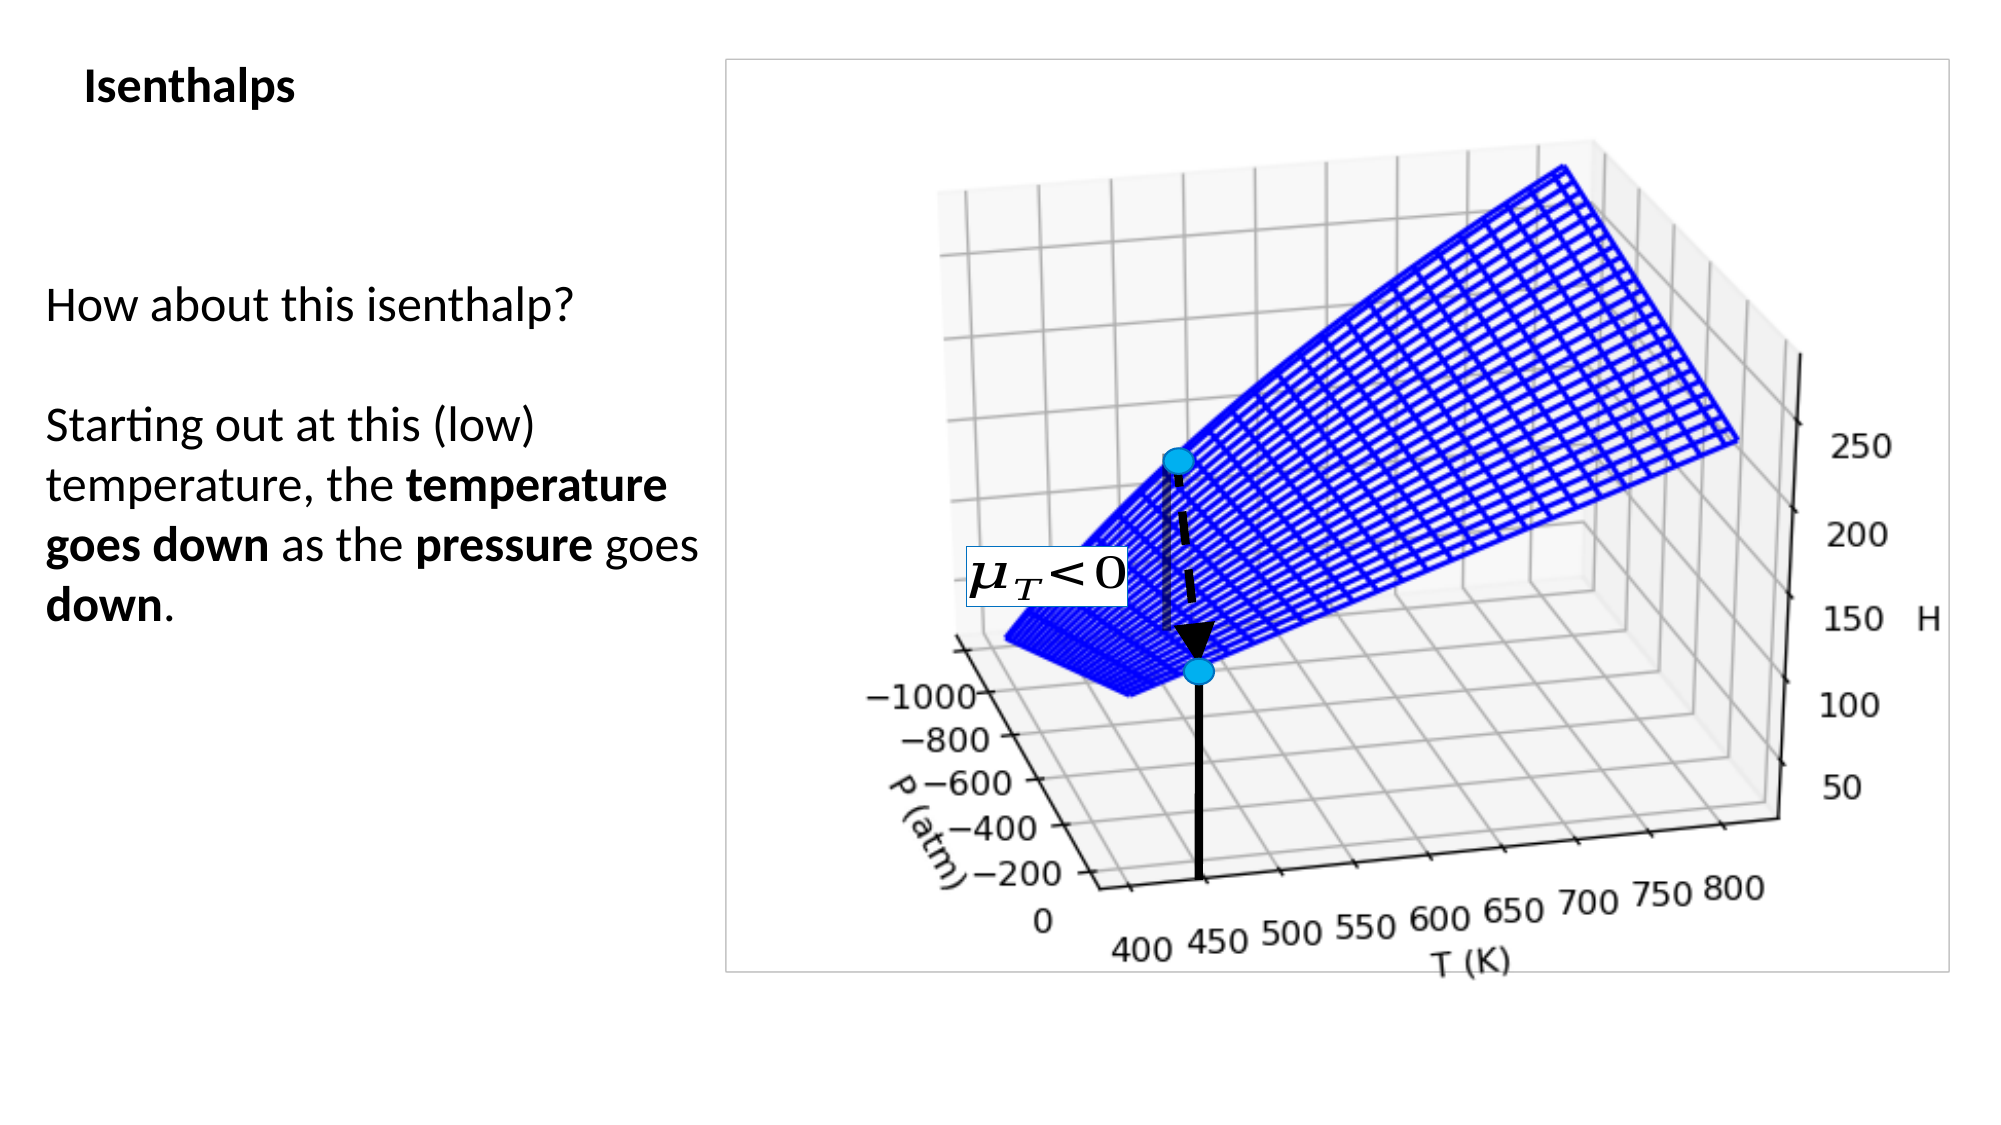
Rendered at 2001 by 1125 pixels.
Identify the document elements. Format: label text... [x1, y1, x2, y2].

text_box How about this isenthalp? Starting out at this (low) temperature, the temperature goes down as the pressure goes down. [30, 264, 529, 639]
picture [529, 0, 2000, 1102]
text_box Isenthalps [68, 45, 529, 121]
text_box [1175, 453, 1199, 665]
